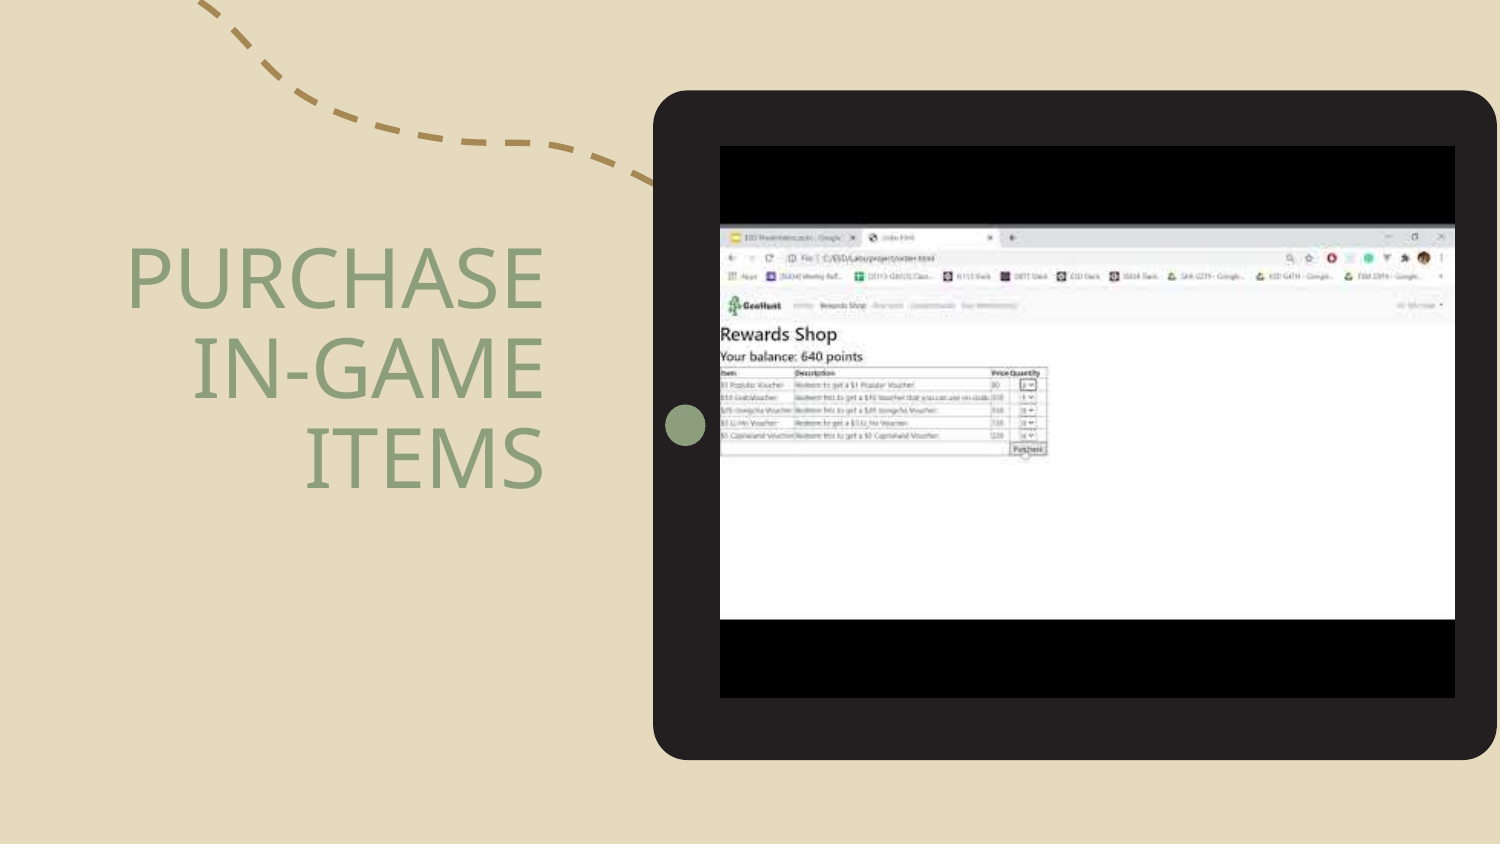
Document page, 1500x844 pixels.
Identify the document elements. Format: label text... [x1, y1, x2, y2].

title PURCHASE IN-GAME ITEMS [57, 412, 562, 522]
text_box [652, 90, 1498, 761]
picture [719, 146, 1455, 698]
